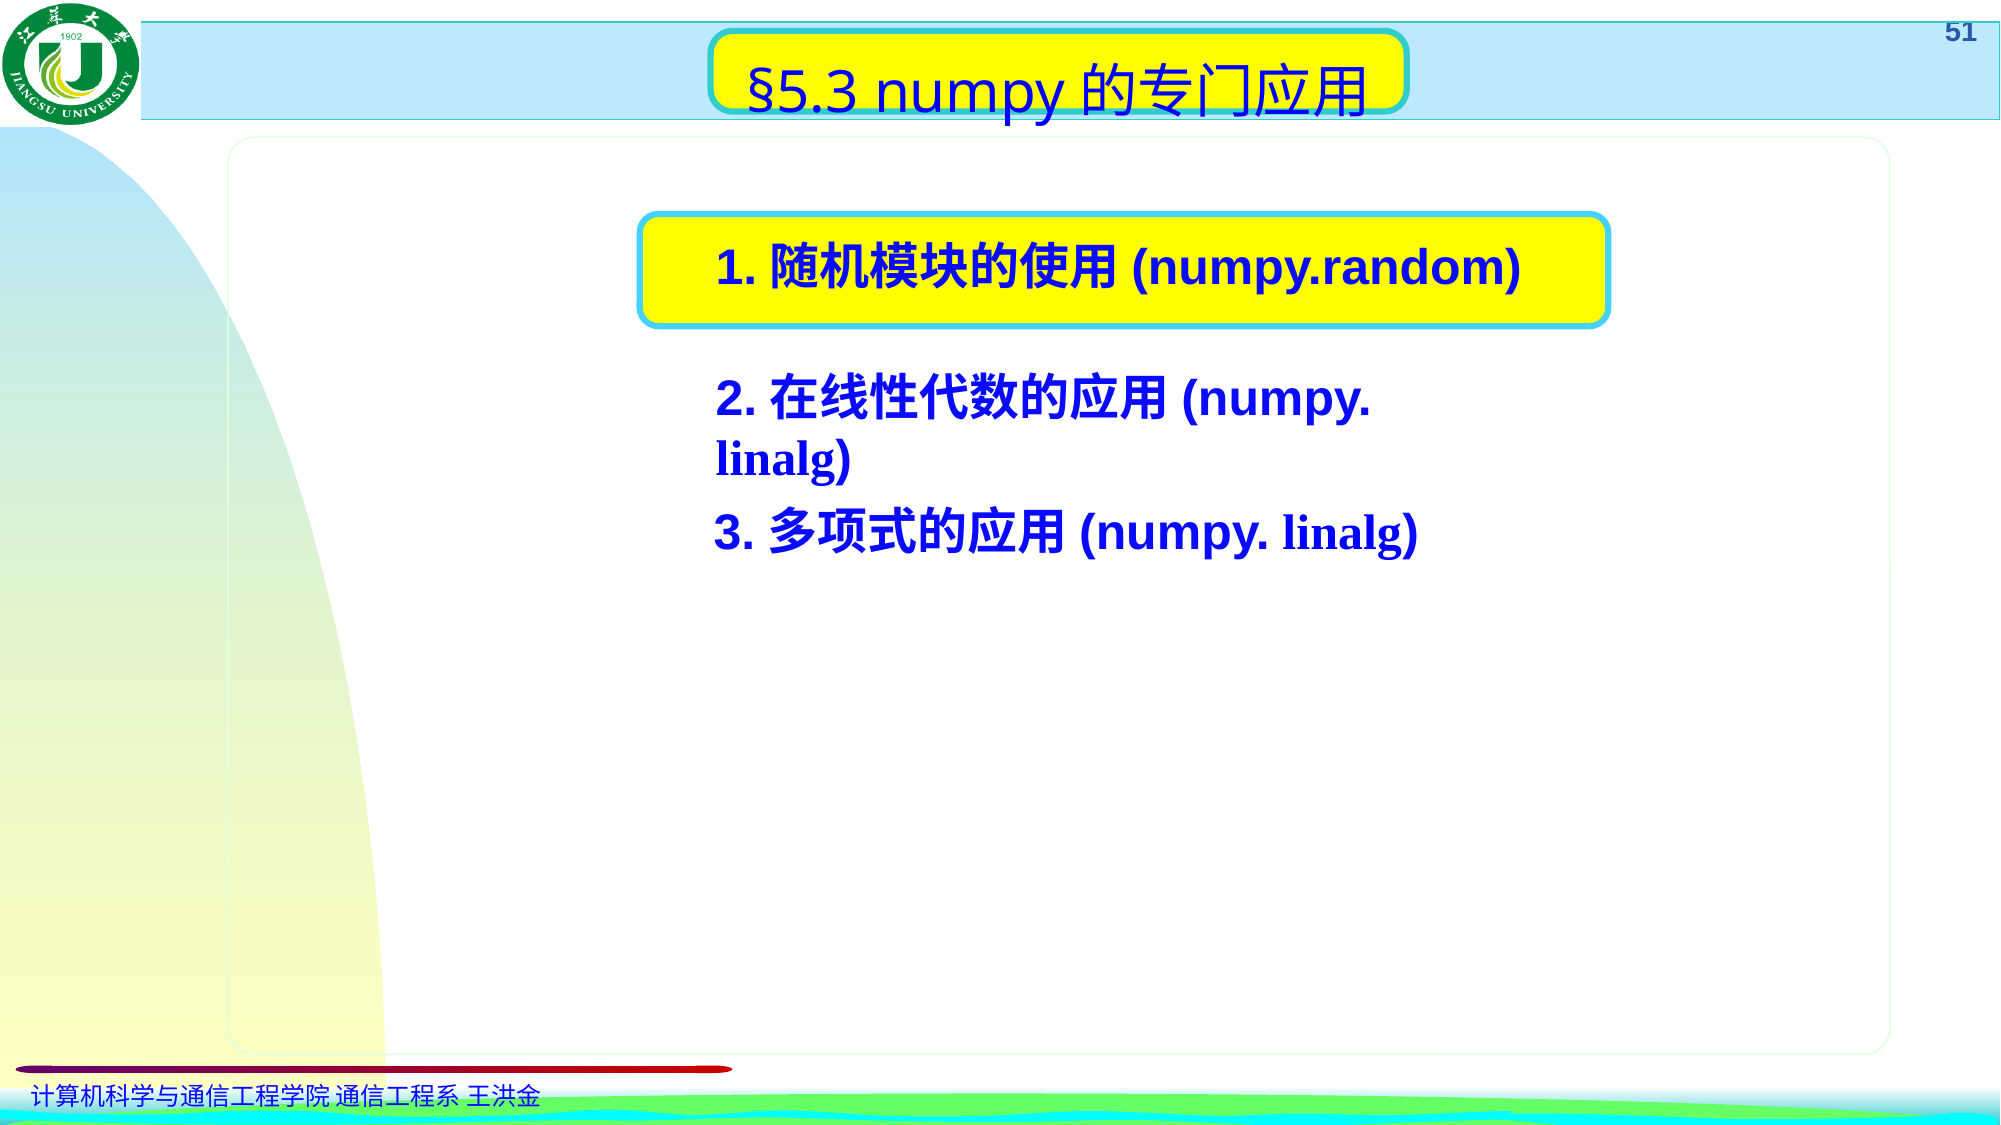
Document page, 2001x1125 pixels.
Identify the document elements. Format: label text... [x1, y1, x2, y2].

picture [0, 1, 141, 127]
text_box §5.3 numpy的专门应用 [710, 30, 1407, 112]
text_box 1.随机模块的使用(numpy.random) [700, 226, 1540, 302]
text_box [639, 213, 1609, 327]
text_box 3.多项式的应用(numpy. linalg) [698, 492, 1445, 568]
text_box 2.在线性代数的应用(numpy. linalg) [700, 357, 1522, 493]
